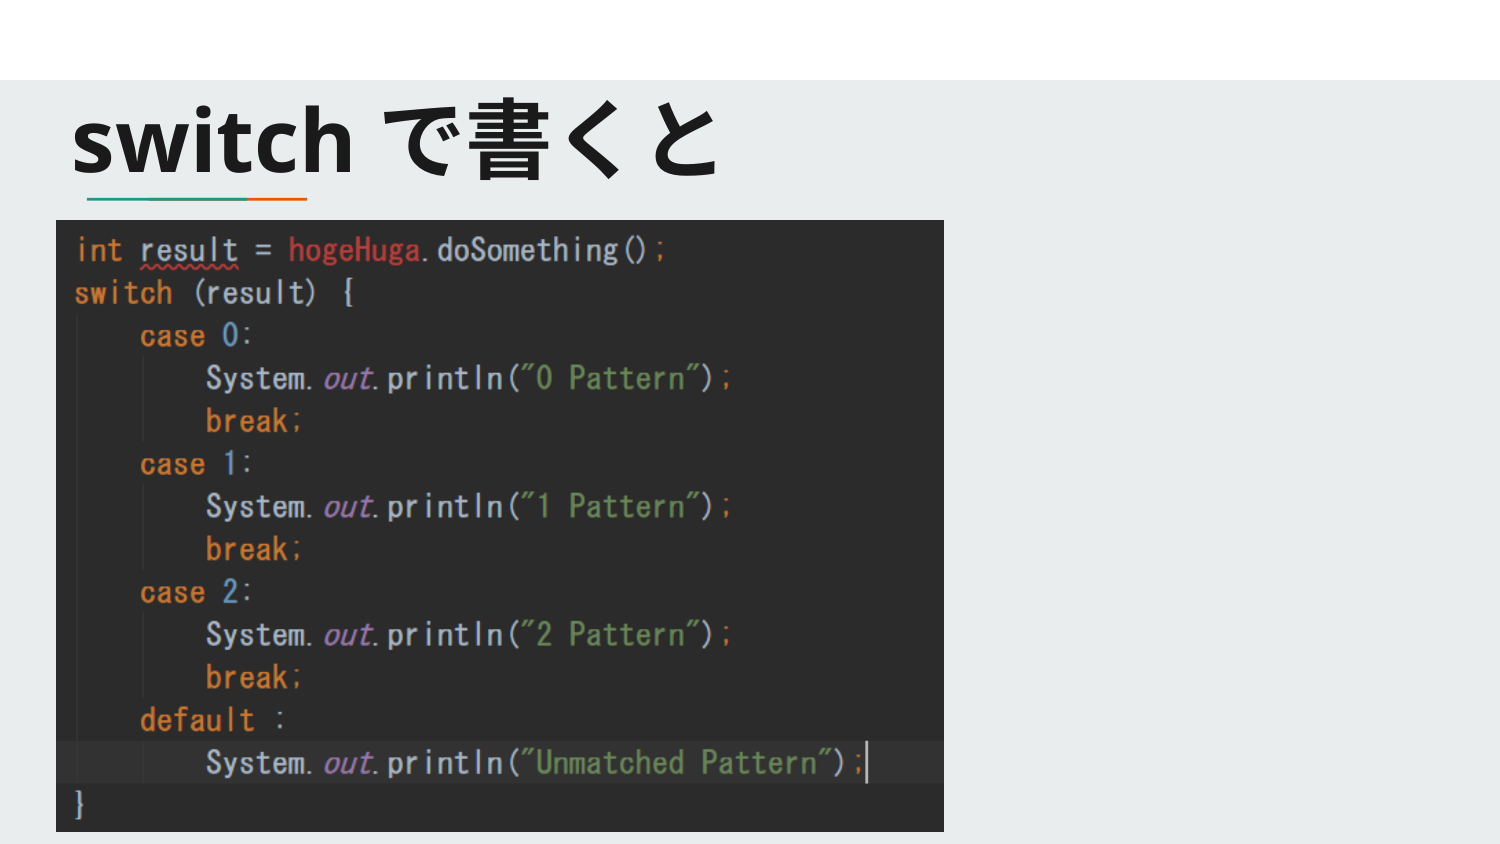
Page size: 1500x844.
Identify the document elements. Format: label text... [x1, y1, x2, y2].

picture [56, 220, 944, 832]
title switchで書くと [56, 54, 903, 220]
